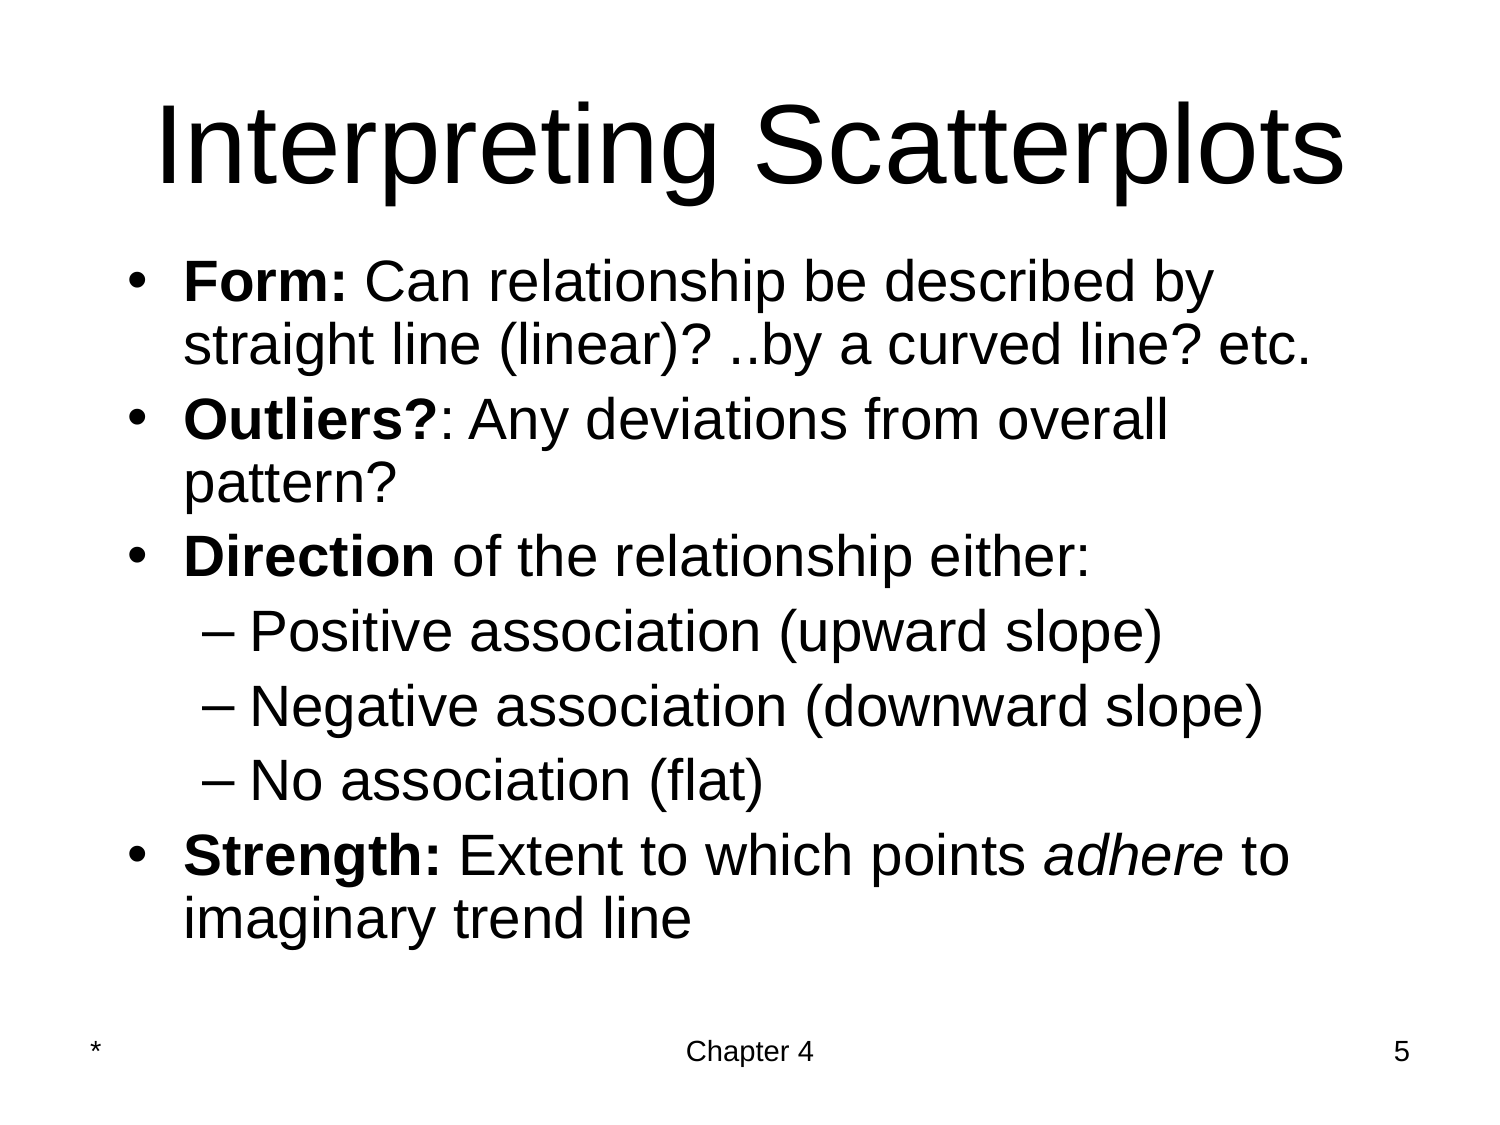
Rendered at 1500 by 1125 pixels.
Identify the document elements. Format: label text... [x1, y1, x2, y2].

text_box * [75, 1024, 425, 1103]
title Interpreting Scatterplots [75, 45, 1425, 233]
text_box ‹#› [1074, 1024, 1425, 1103]
text_box Chapter 4 [512, 1024, 988, 1103]
list Form: Can relationship be described by straight line (linear)? ..by a curved line? etc. Outliers?: Any deviations from overall pattern? Direction of the relationship either: Positive association (upward slope) Negative association (downward slope) No association (flat) Strength: Extent to which points adhere to imaginary trend line [112, 243, 1388, 988]
